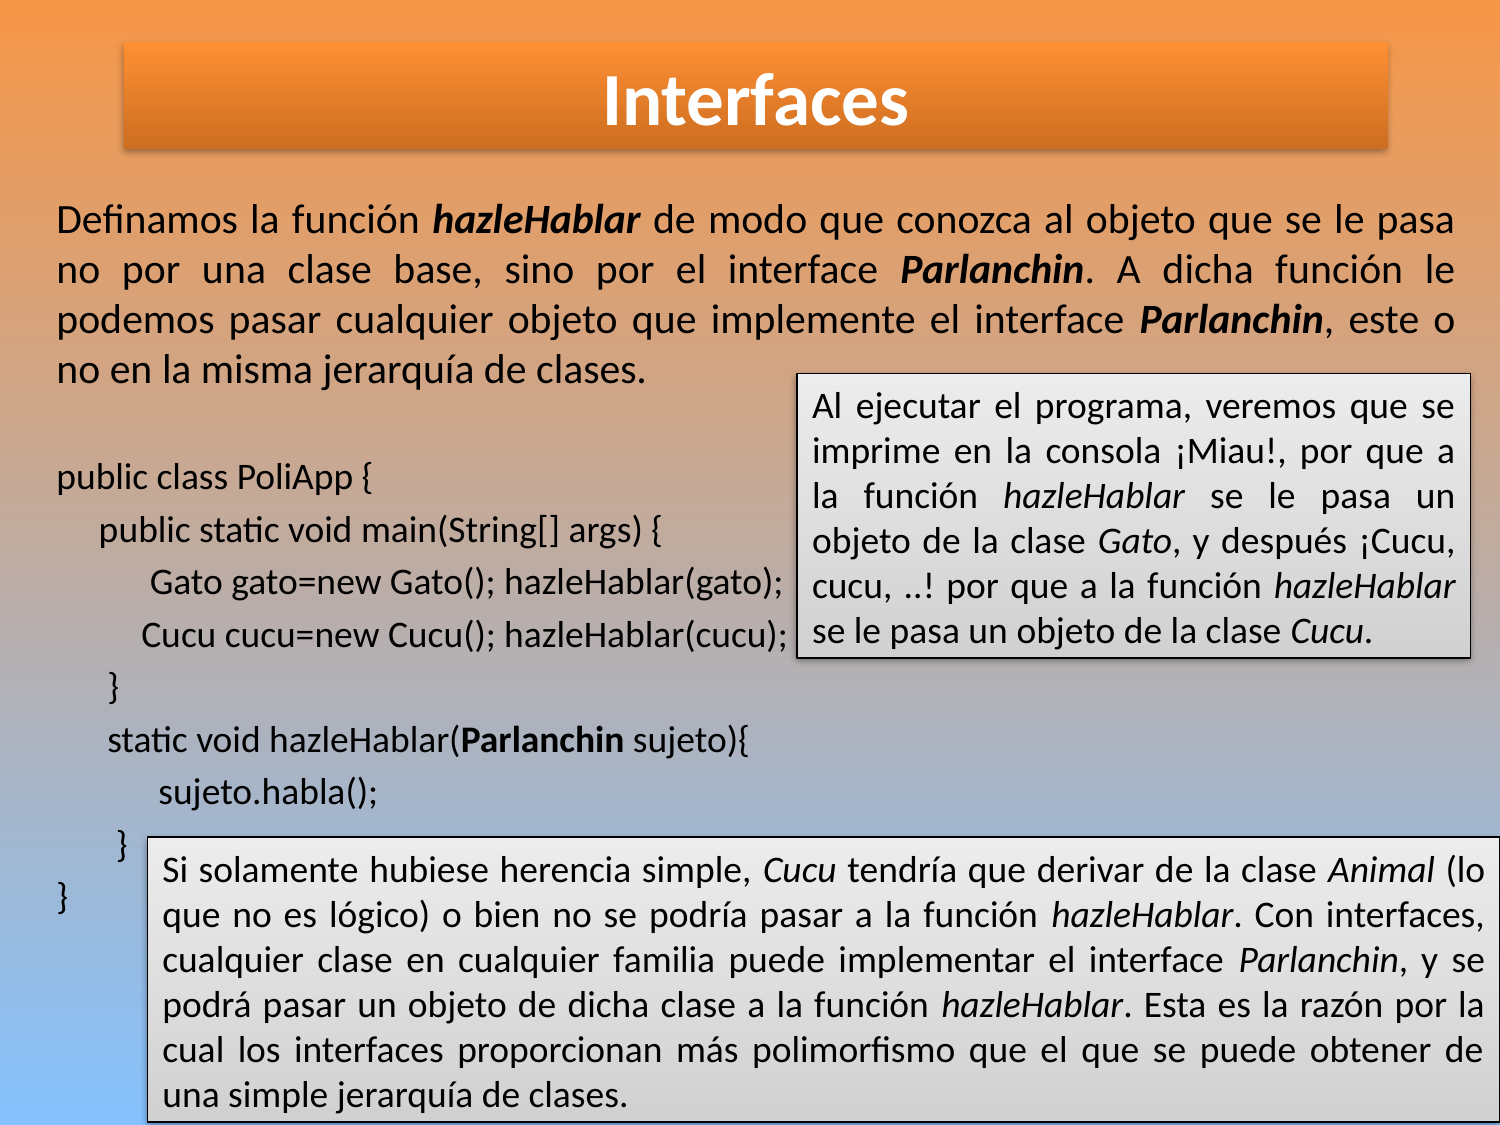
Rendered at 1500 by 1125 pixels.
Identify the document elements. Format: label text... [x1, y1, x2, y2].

title Interfaces [123, 42, 1388, 149]
text_box Si solamente hubiese herencia simple, Cucu tendría que derivar de la clase Animal (lo que no es lógico) o bien no se podría pasar a la función hazleHablar. Con interfaces, cualquier clase en cualquier familia puede implementar el interface Parlanchin, y se podrá pasar un objeto de dicha clase a la función hazleHablar. Esta es la razón por la cual los interfaces proporcionan más polimorfismo que el que se puede obtener de una simple jerarquía de clases. [147, 836, 1500, 1123]
text_box Al ejecutar el programa, veremos que se imprime en la consola ¡Miau!, por que a la función hazleHablar se le pasa un objeto de la clase Gato, y después ¡Cucu, cucu, ..! por que a la función hazleHablar se le pasa un objeto de la clase Cucu. [796, 373, 1471, 659]
subtitle Definamos la función hazleHablar de modo que conozca al objeto que se le pasa no por una clase base, sino por el interface Parlanchin. A dicha función le podemos pasar cualquier objeto que implemente el interface Parlanchin, este o no en la misma jerarquía de clases. public class PoliApp { public static void main(String[] args) { Gato gato=new Gato(); hazleHablar(gato); Cucu cucu=new Cucu(); hazleHablar(cucu); } static void hazleHablar(Parlanchin sujeto){ sujeto.habla(); } } [41, 184, 1471, 1094]
